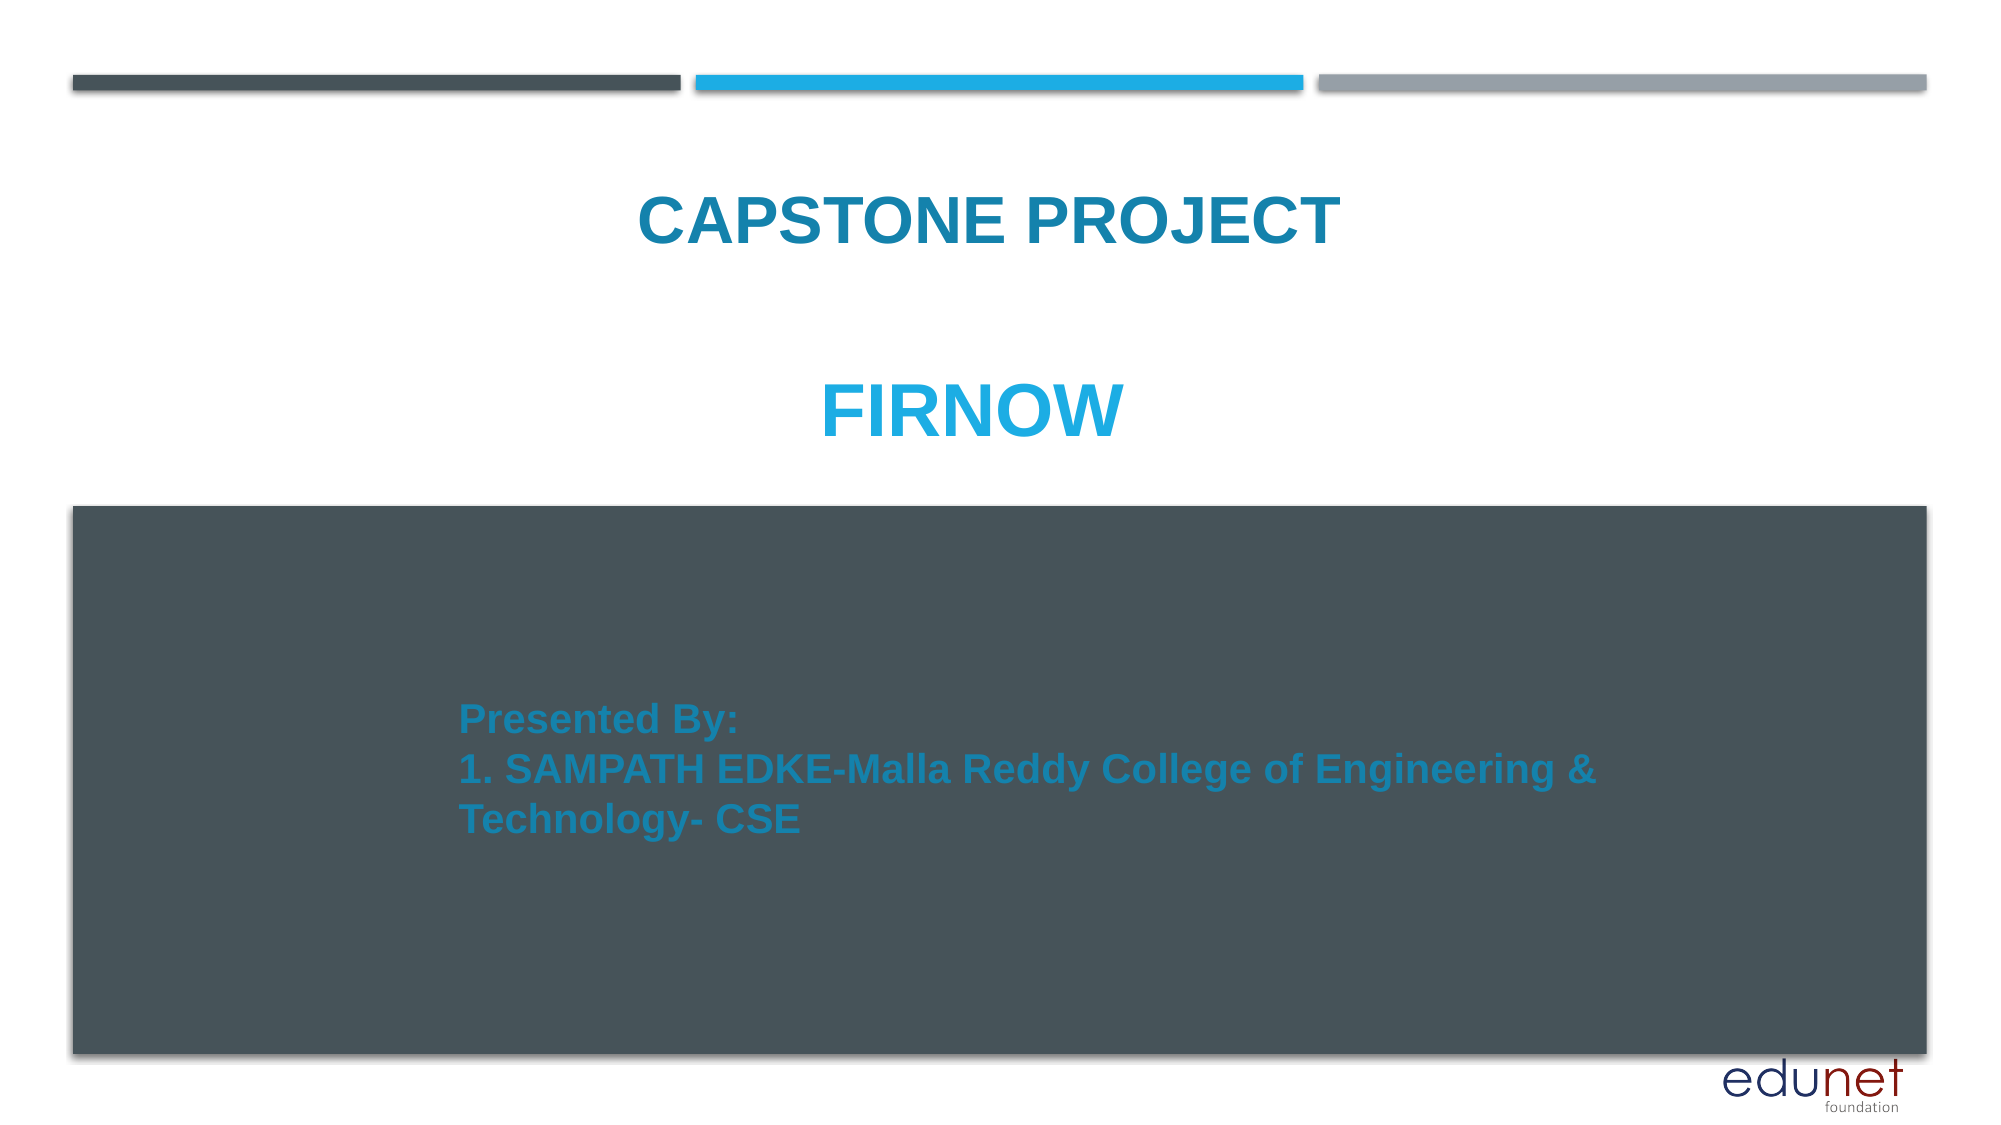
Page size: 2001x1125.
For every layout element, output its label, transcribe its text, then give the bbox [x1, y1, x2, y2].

text_box CAPSTONE PROJECT [0, 169, 2000, 265]
title FIRNow [222, 298, 1723, 460]
text_box Presented By: 1. SAMPATH EDKE-Malla Reddy College of Engineering & Technology- CSE [443, 684, 1753, 850]
picture [1719, 1056, 1905, 1116]
